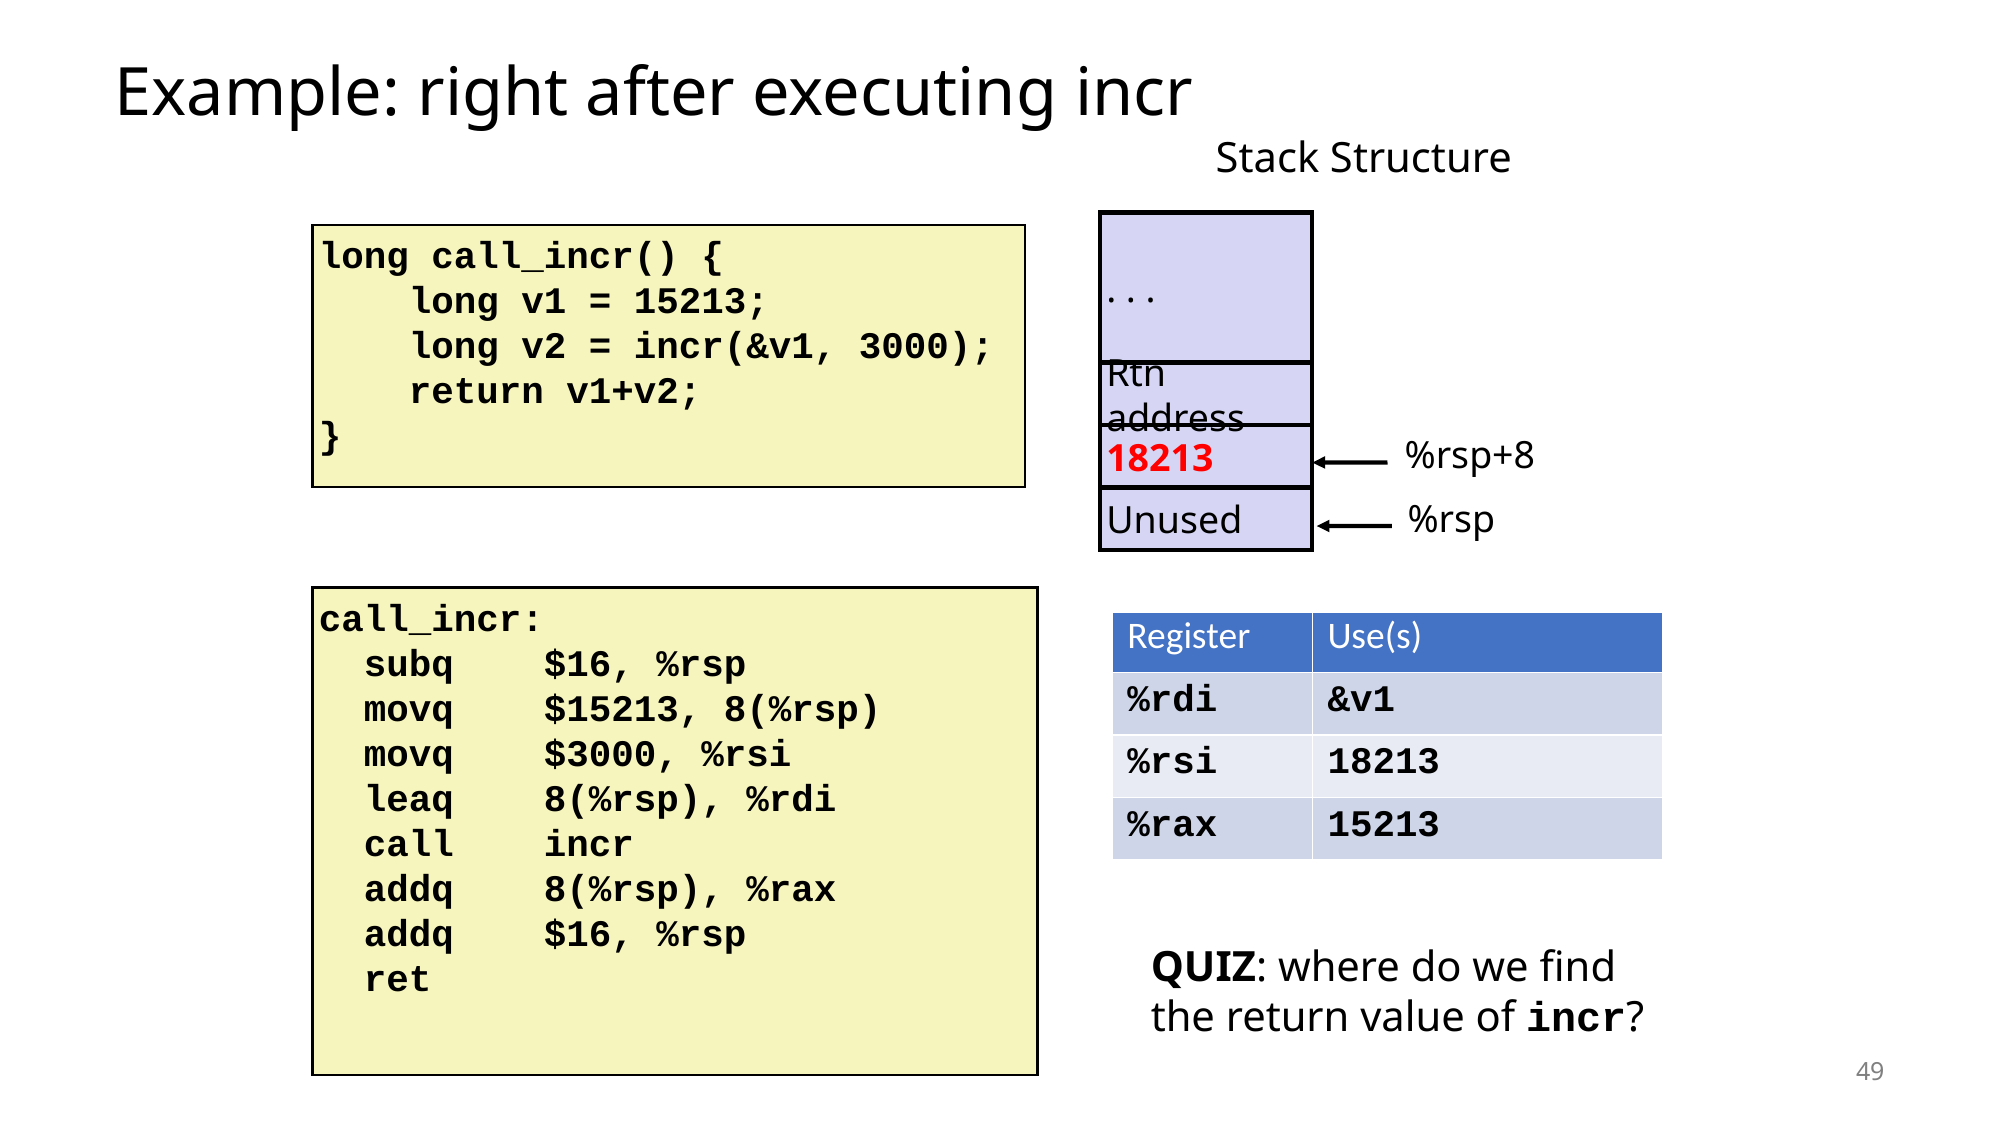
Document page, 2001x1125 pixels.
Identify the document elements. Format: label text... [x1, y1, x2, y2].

table_cell %rsi [1113, 736, 1312, 797]
table_cell 15213 [1313, 798, 1662, 859]
text_box Unused [1099, 487, 1313, 550]
table_header Register [1113, 613, 1312, 672]
text_box QUIZ: where do we find the return value of incr? [1144, 933, 1651, 1046]
text_box long call_incr() { long v1 = 15213; long v2 = incr(&v1, 3000); return v1+v2; } [312, 224, 1025, 488]
table_cell %rax [1113, 798, 1312, 859]
text_box Stack Structure [1209, 125, 1519, 188]
table_header Use(s) [1313, 613, 1662, 672]
text_box %rsp+8 [1398, 424, 1542, 483]
table_cell &v1 [1313, 673, 1662, 734]
table_cell %rdi [1113, 673, 1312, 734]
text_box %rsp [1401, 488, 1502, 546]
text_box [1312, 456, 1388, 469]
slide_number 49 [1749, 1042, 1900, 1103]
title Example: right after executing incr [99, 37, 1900, 150]
text_box call_incr: subq $16, %rsp movq $15213, 8(%rsp) movq $3000, %rsi leaq 8(%rsp), %rdi call incr addq 8(%rsp), %rax addq $16, %rsp ret [312, 587, 1038, 1075]
text_box 18213 [1099, 425, 1313, 487]
text_box [1316, 519, 1392, 533]
text_box Rtn address [1099, 362, 1313, 425]
table_cell 18213 [1313, 736, 1662, 797]
text_box . . . [1099, 212, 1313, 362]
